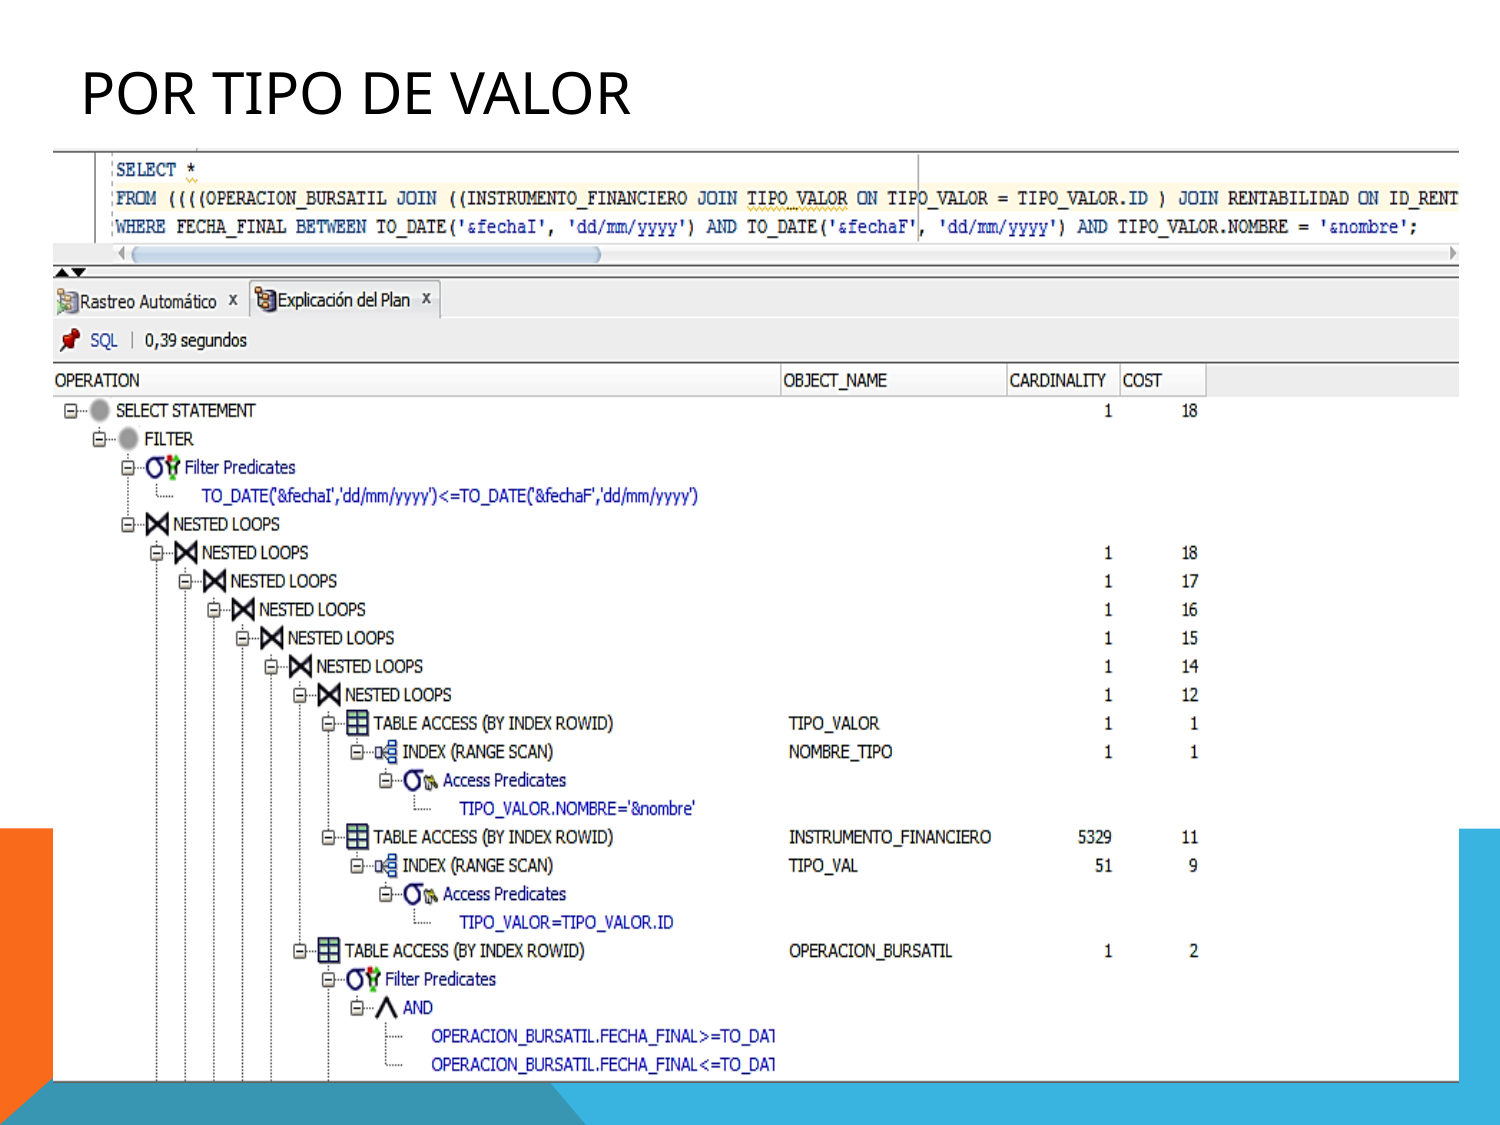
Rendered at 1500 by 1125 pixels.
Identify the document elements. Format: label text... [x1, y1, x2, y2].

title POR TIPO DE VALOR [64, 0, 1415, 147]
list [52, 148, 1459, 1083]
